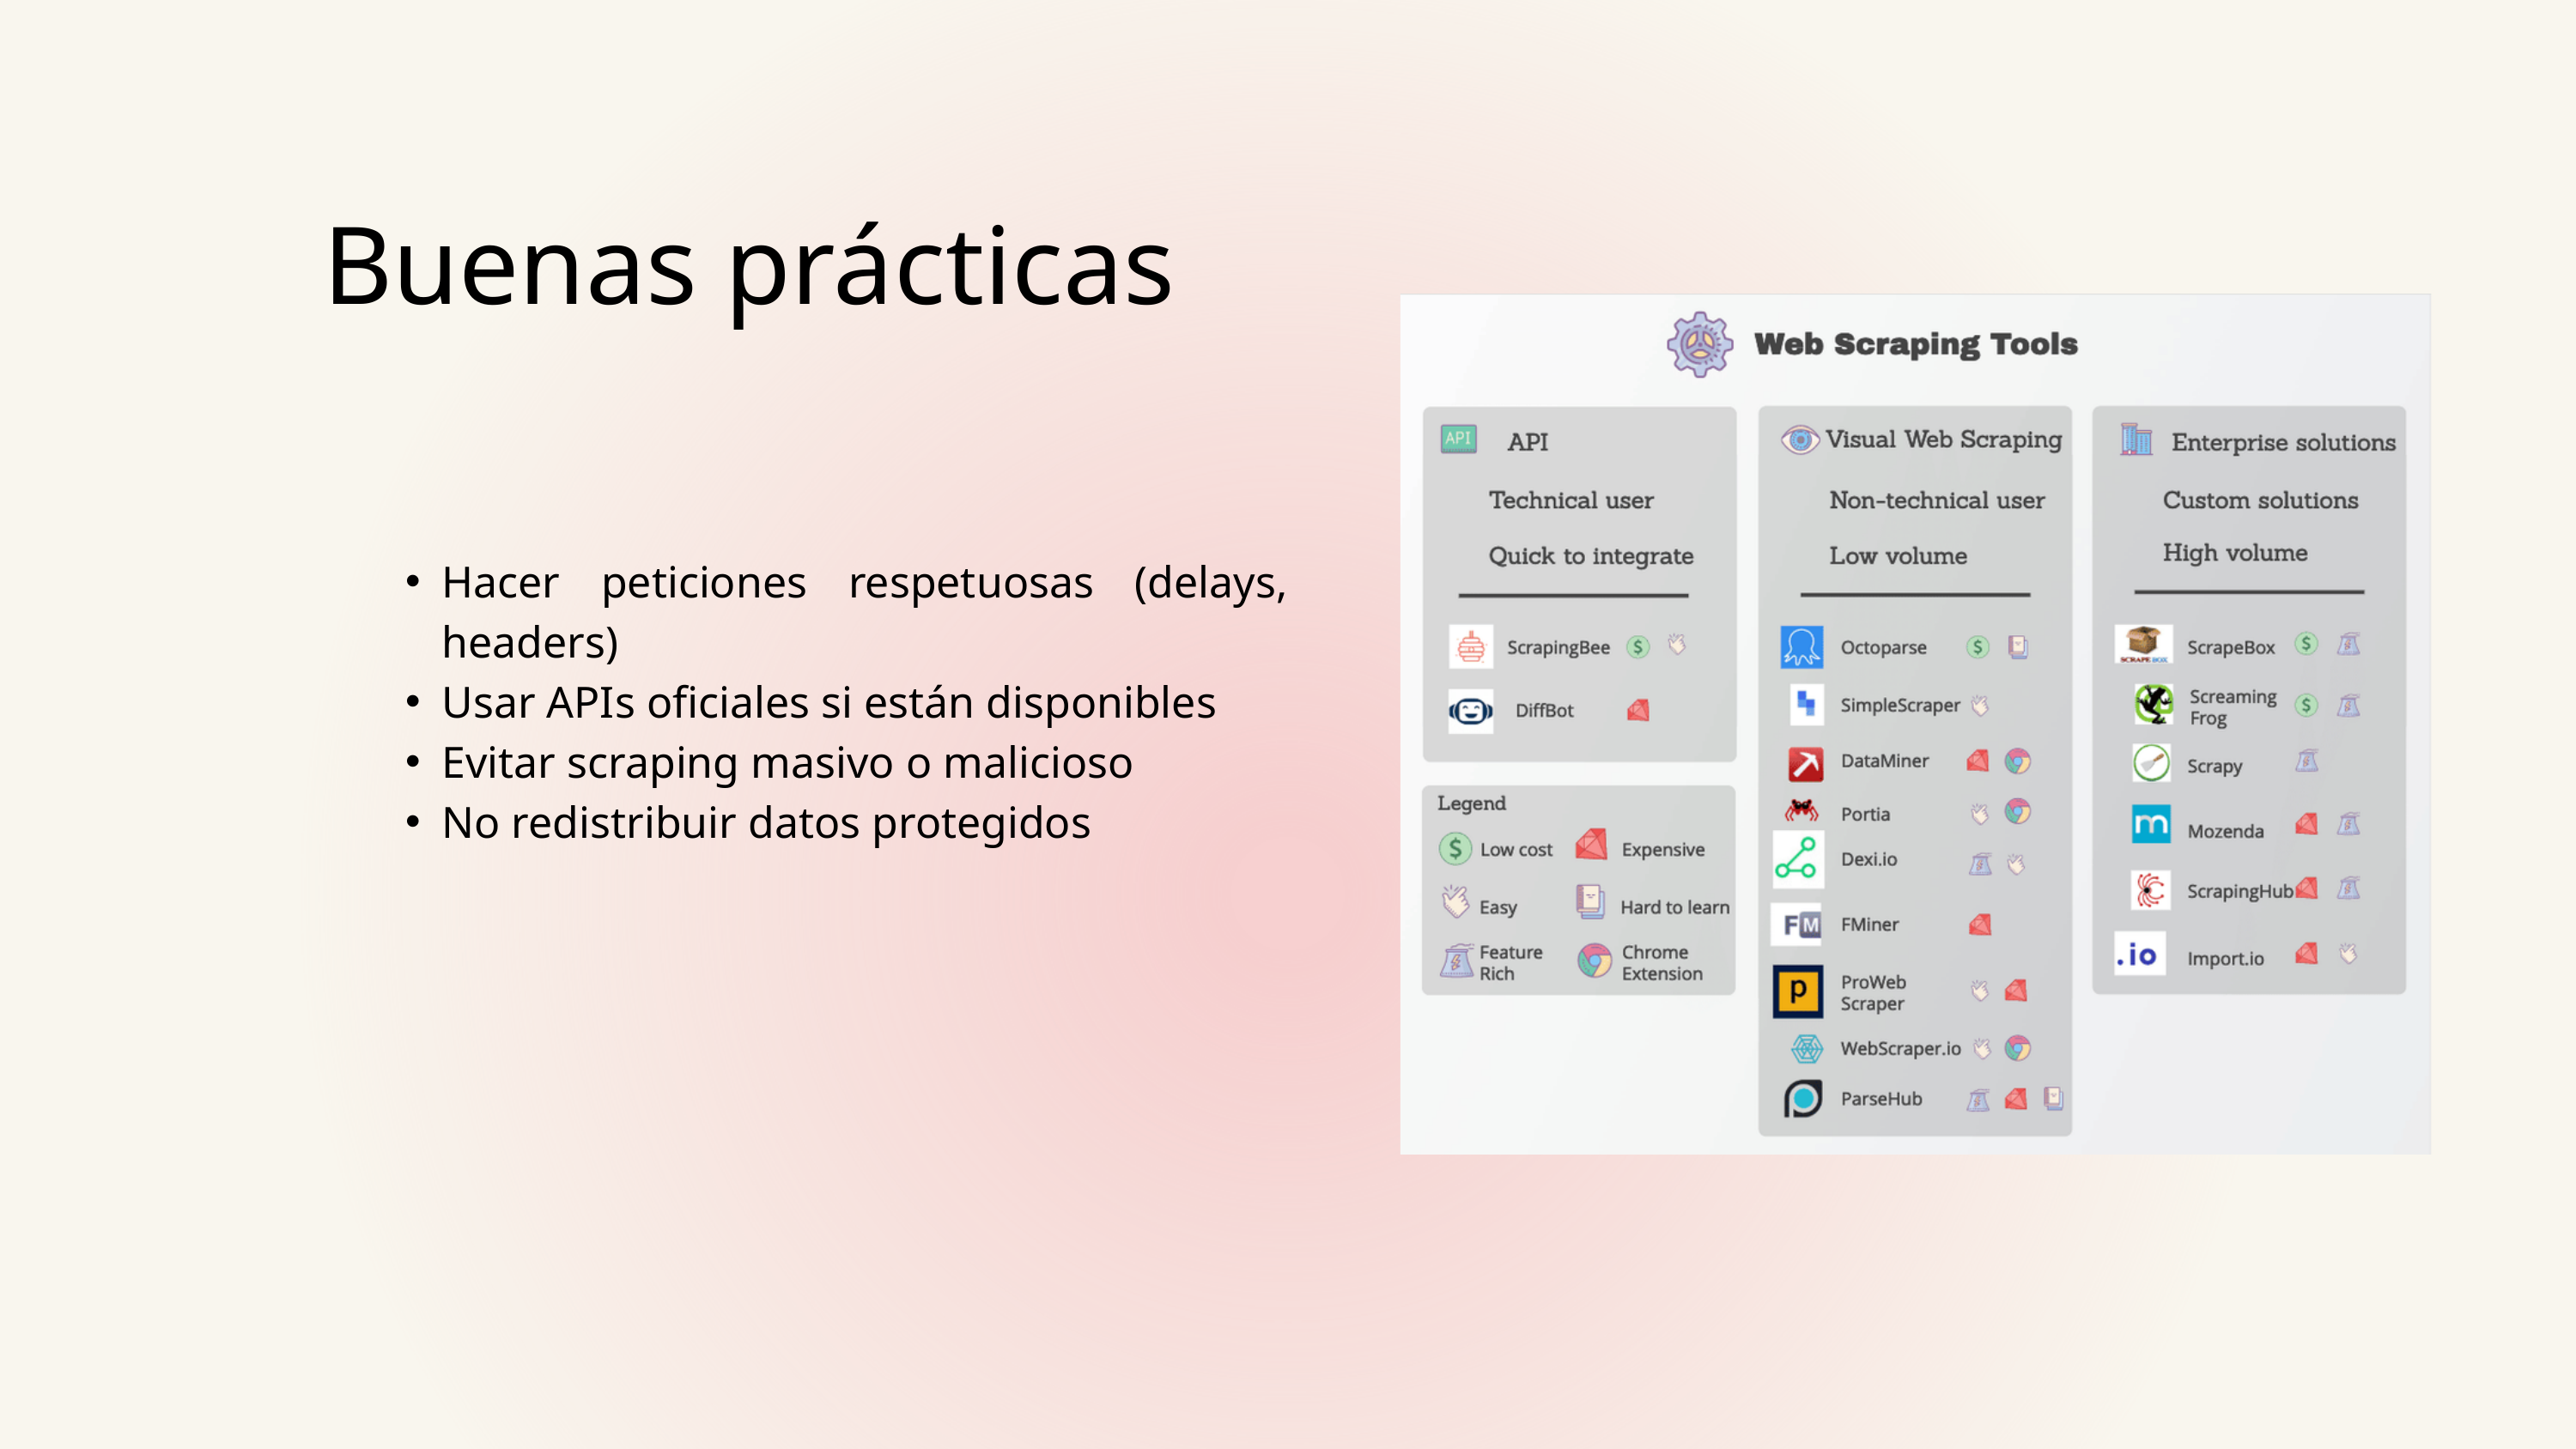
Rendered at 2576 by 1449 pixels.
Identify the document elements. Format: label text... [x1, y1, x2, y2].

text_box Buenas prácticas [322, 221, 2125, 326]
text_box [199, 0, 2376, 1449]
text_box Hacer peticiones respetuosas (delays, headers) Usar APIs oficiales si están disponibles Evitar scraping masivo o malicioso No redistribuir datos protegidos [368, 546, 1288, 907]
text_box [1400, 294, 2432, 1155]
